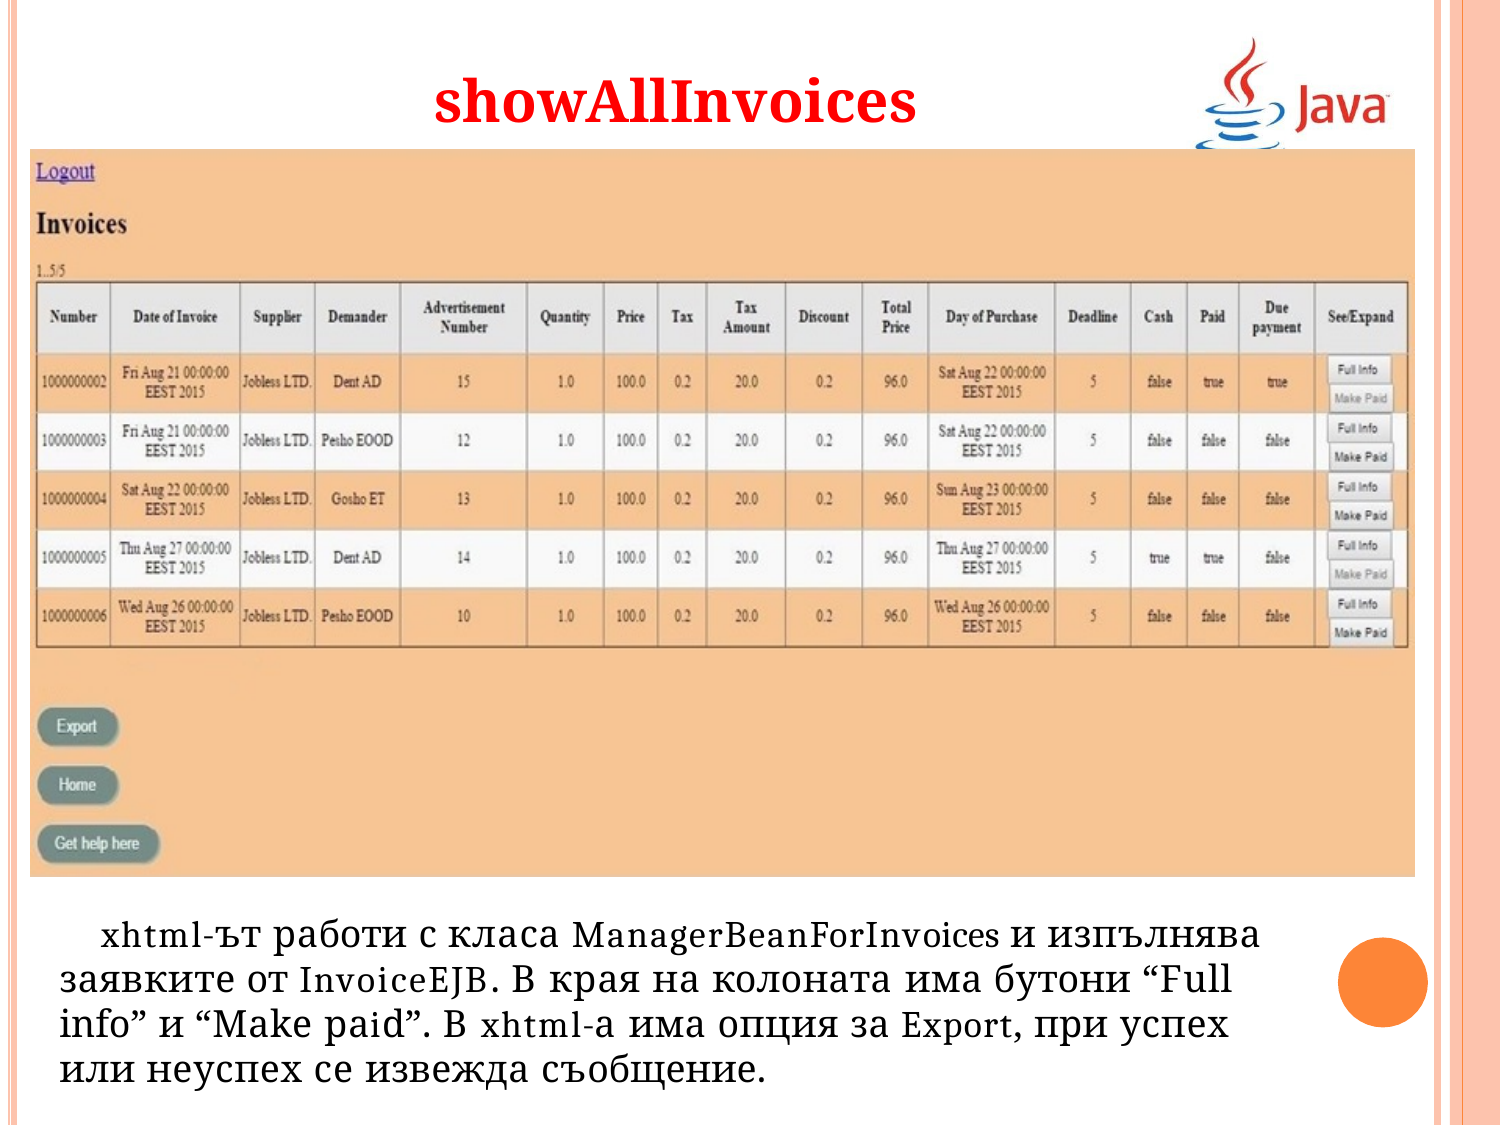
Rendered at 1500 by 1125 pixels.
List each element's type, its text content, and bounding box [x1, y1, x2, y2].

picture [30, 149, 1415, 877]
text_box [1175, 31, 1414, 148]
title showAllInvoices [159, 64, 1341, 148]
text_box xhtml-ът работи с класа ManagerBeanForInvoices и изпълнява заявките от InvoiceEJB. В края на колоната има бутони “Full info” и “Make paid”. В xhtml-а има опция за Export, при успех или неуспех се извежда съобщение. [57, 909, 1291, 1090]
